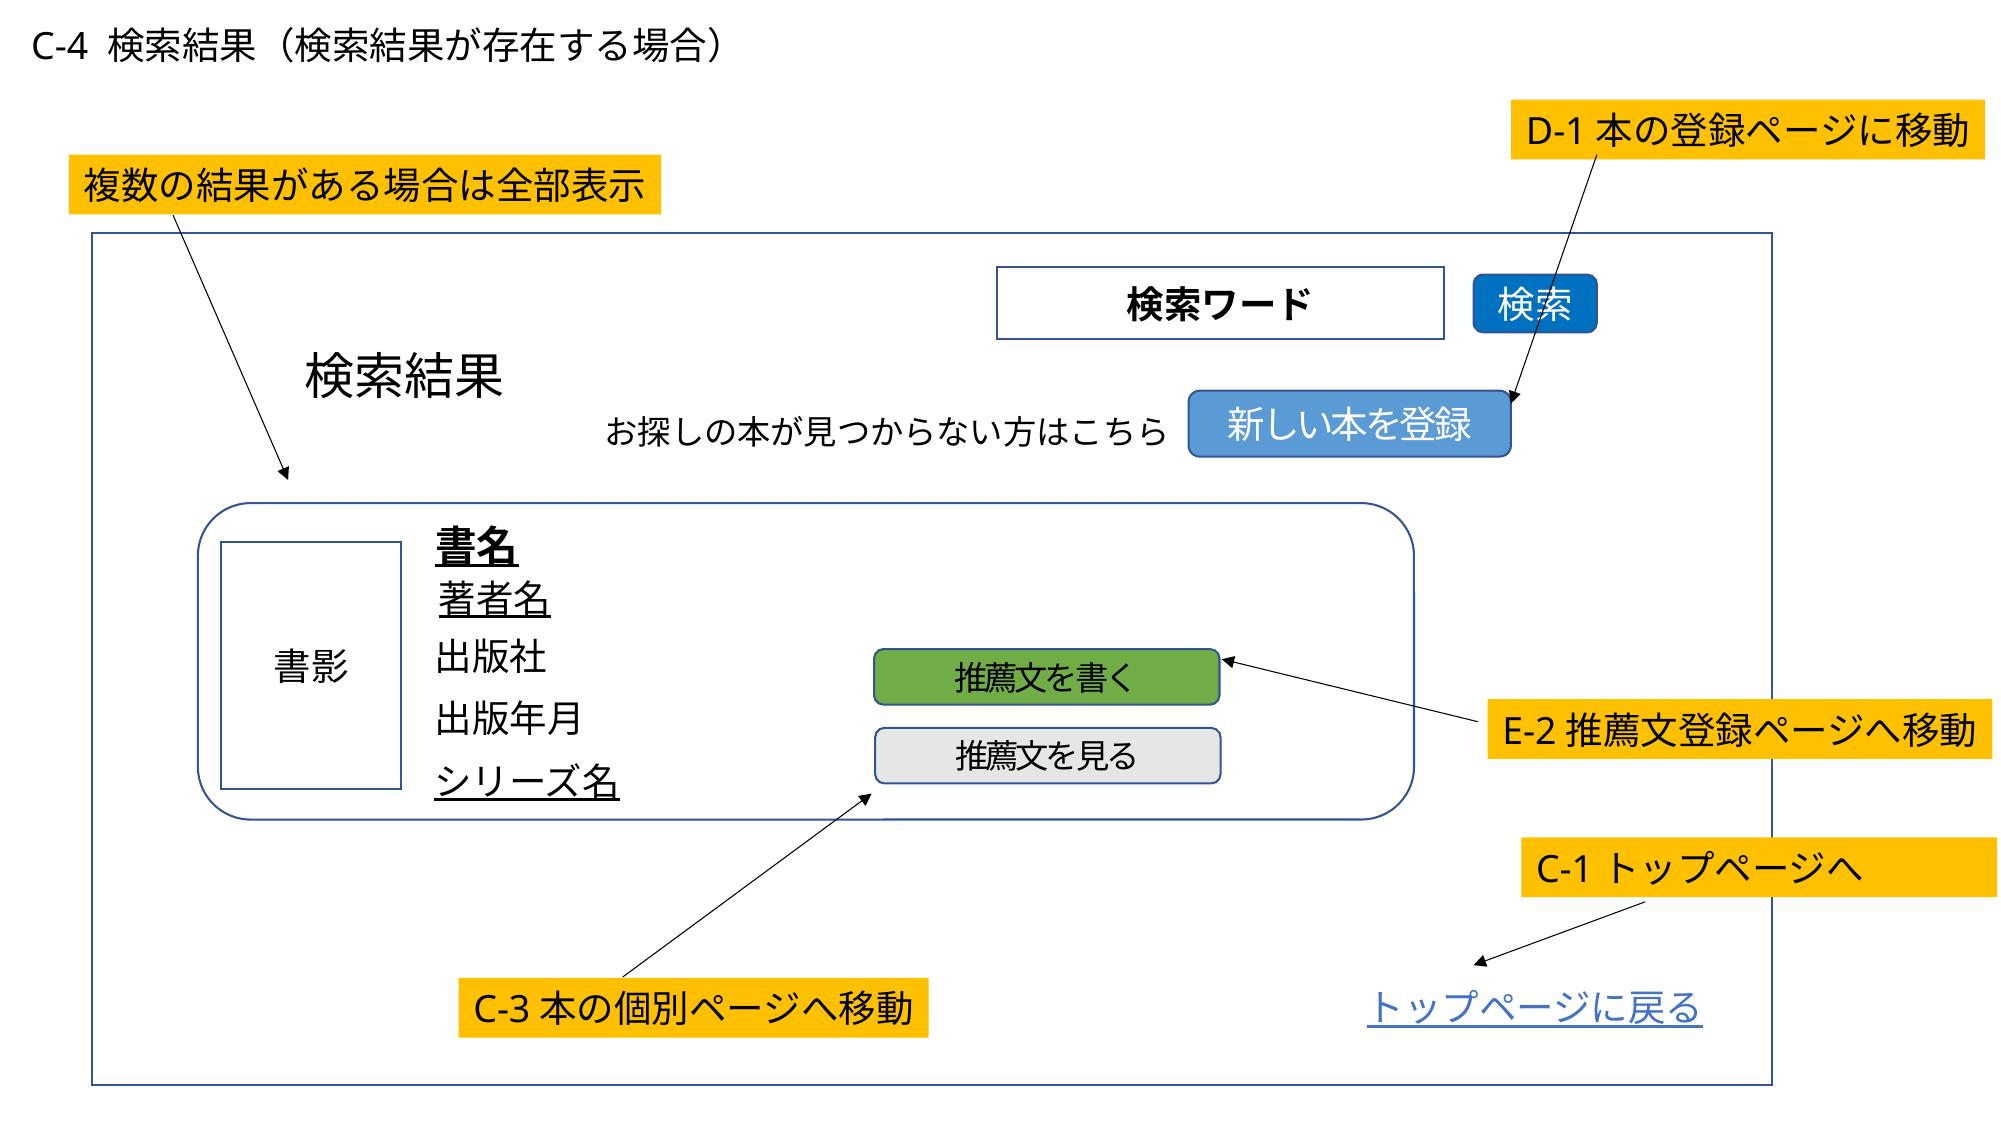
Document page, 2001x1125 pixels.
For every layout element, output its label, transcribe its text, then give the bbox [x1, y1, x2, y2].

text_box 出版社 [419, 625, 660, 686]
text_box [1221, 659, 1478, 722]
text_box [91, 232, 1773, 1086]
text_box お探しの本が見つからない方はこちら [589, 403, 1185, 459]
text_box トップページに戻る [1351, 976, 1719, 1037]
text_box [622, 793, 872, 977]
text_box D-1本の登録ページに移動 [1511, 99, 1986, 160]
text_box E-2推薦文登録ページへ移動 [1487, 699, 1993, 759]
text_box C-1トップページへ [1521, 837, 1998, 898]
text_box 検索 [1472, 273, 1510, 334]
text_box シリーズ名 [419, 750, 662, 810]
text_box 新しい本を登録 [1187, 389, 1512, 458]
text_box C-3本の個別ページへ移動 [458, 977, 929, 1038]
text_box C-4 検索結果（検索結果が存在する場合） [16, 15, 760, 75]
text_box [1510, 154, 1597, 404]
text_box 検索ワード [996, 266, 1445, 340]
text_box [1473, 901, 1646, 966]
text_box 複数の結果がある場合は全部表示 [68, 154, 662, 215]
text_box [172, 215, 289, 480]
